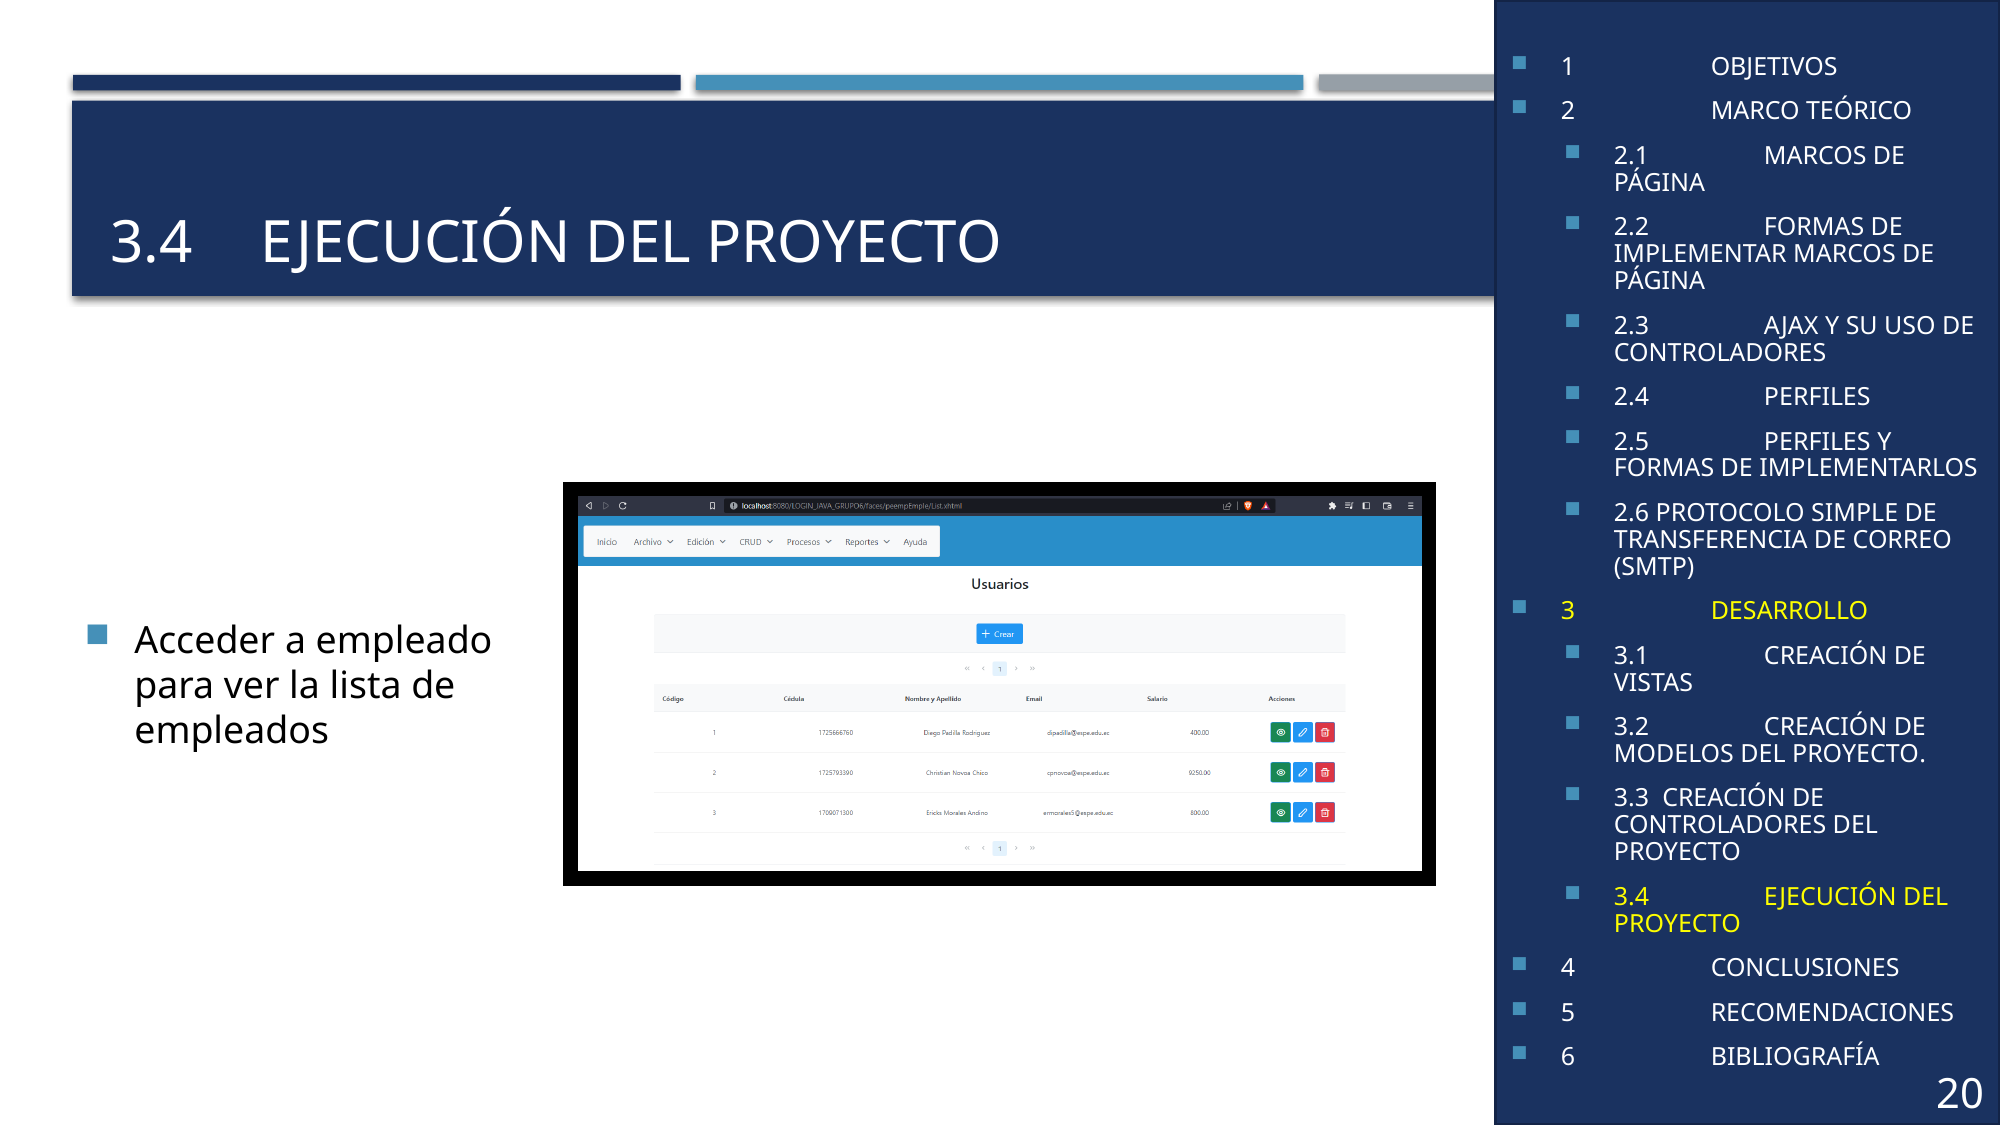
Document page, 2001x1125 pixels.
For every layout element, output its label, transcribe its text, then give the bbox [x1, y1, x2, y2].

list Acceder a empleado para ver la lista de empleados [69, 357, 579, 1010]
picture [577, 495, 1423, 872]
text_box 20 [1921, 1059, 2000, 1125]
title 3.4 EJECUCIÓN DEL PROYECTO [95, 115, 1494, 282]
text_box 1 OBJETIVOS 2 MARCO TEÓRICO 2.1 MARCOS DE PÁGINA 2.2 FORMAS DE IMPLEMENTAR MARCOS DE PÁGINA 2.3 AJAX Y SU USO DE CONTROLADORES 2.4 PERFILES 2.5 PERFILES Y FORMAS DE IMPLEMENTARLOS 2.6 PROTOCOLO SIMPLE DE TRANSFERENCIA DE CORREO (SMTP) 3 DESARROLLO 3.1 CREACIÓN DE VISTAS 3.2 CREACIÓN DE MODELOS DEL PROYECTO. 3.3 CREACIÓN DE CONTROLADORES DEL PROYECTO 3.4 EJECUCIÓN DEL PROYECTO 4 CONCLUSIONES 5 RECOMENDACIONES 6 BIBLIOGRAFÍA [1494, 0, 2000, 1125]
